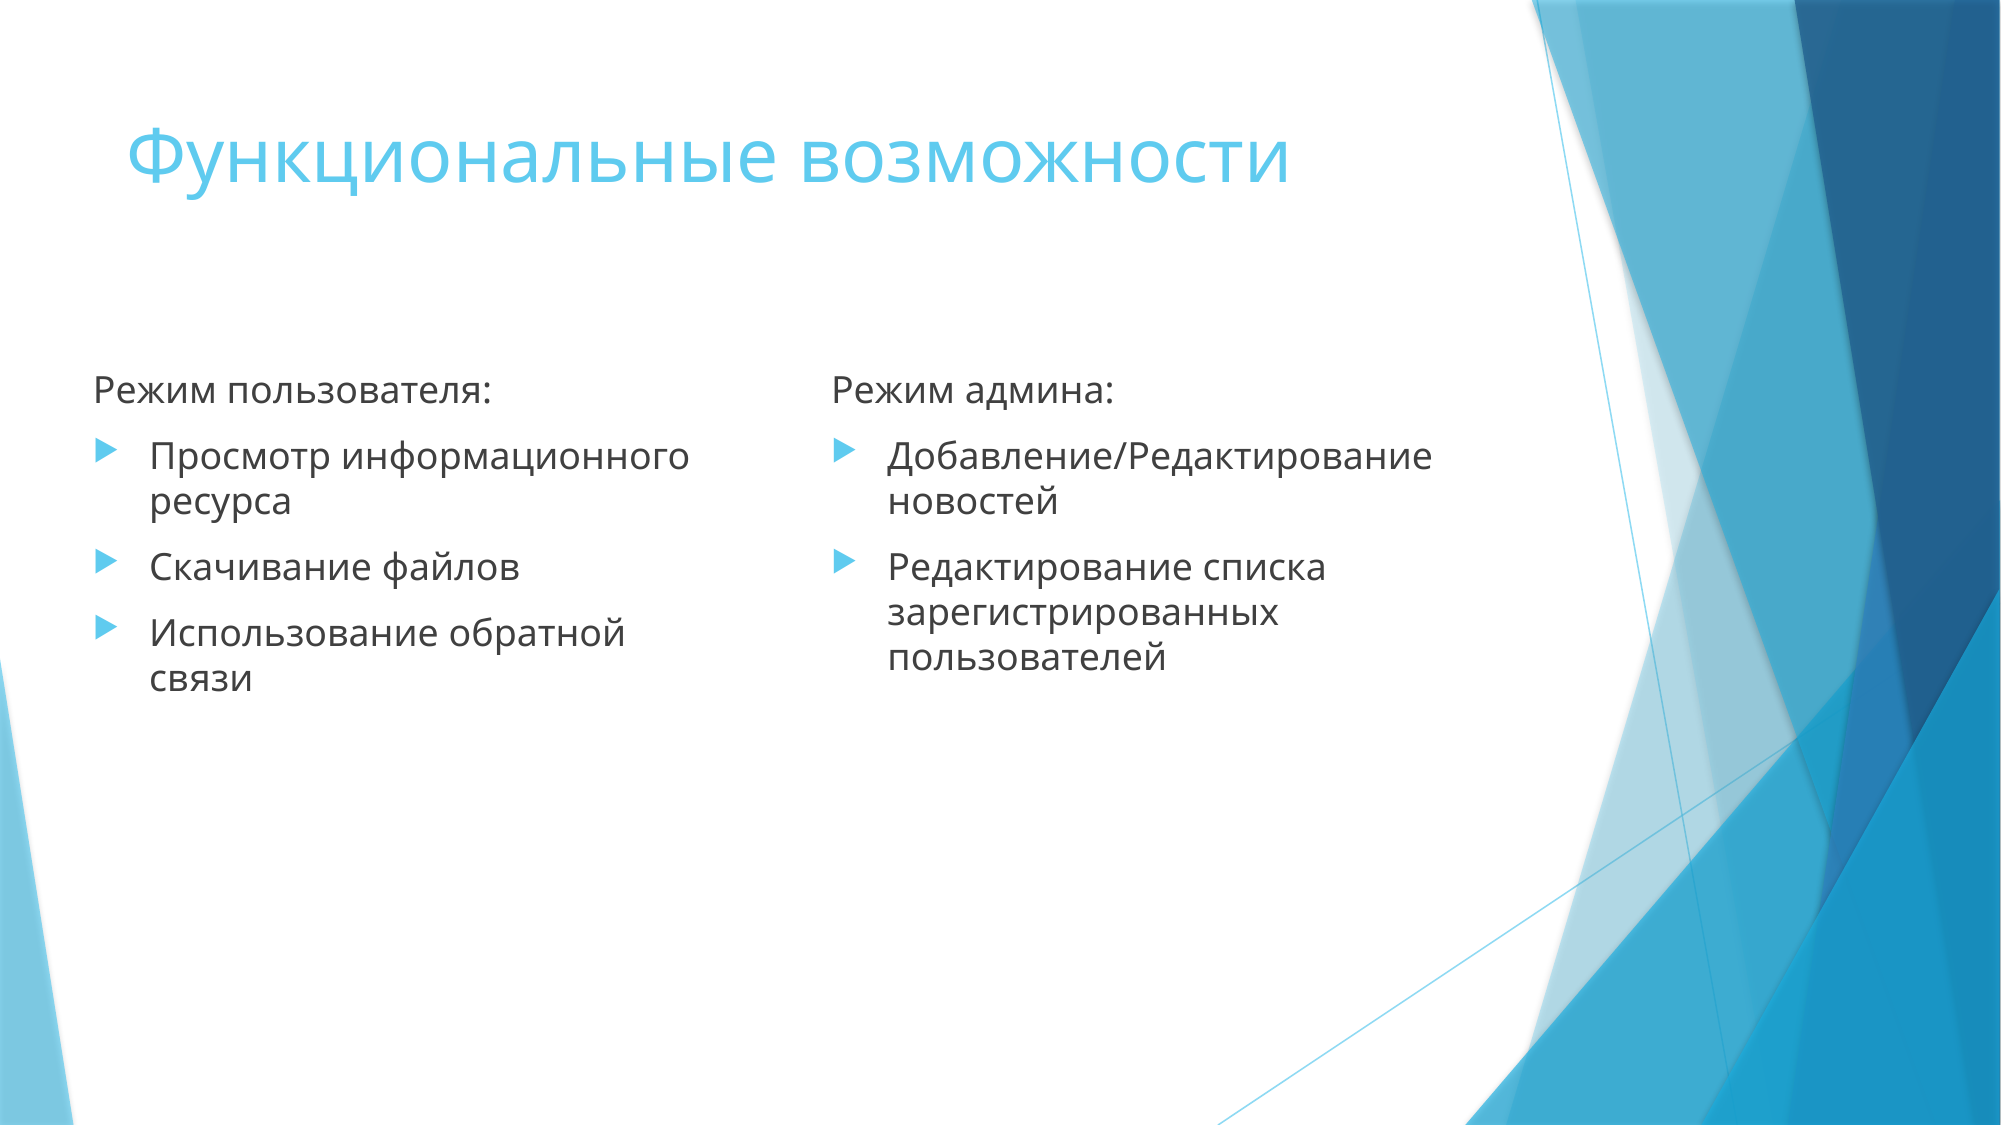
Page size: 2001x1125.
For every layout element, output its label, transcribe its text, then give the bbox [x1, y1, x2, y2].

text_box Режим админа: Добавление/Редактирование новостей Редактирование списка зарегистрированных пользователей [816, 358, 1467, 996]
list Режим пользователя: Просмотр информационного ресурса Скачивание файлов Использование обратной связи [77, 358, 729, 723]
title Функциональные возможности [111, 99, 1522, 227]
